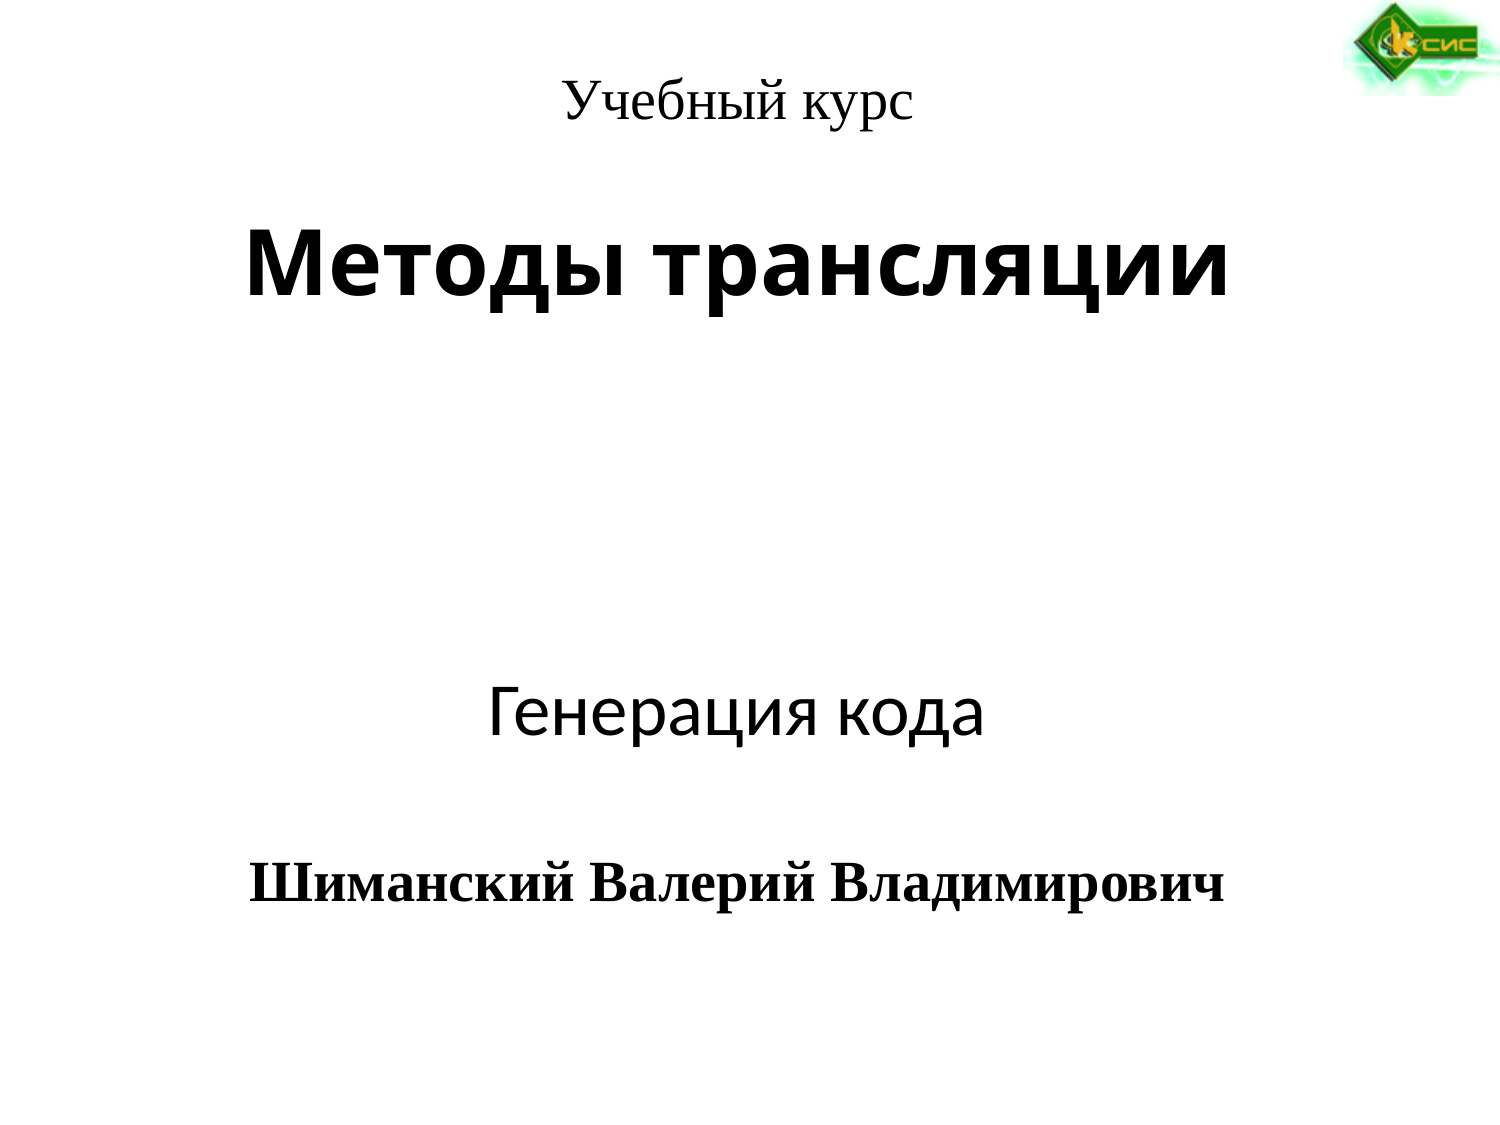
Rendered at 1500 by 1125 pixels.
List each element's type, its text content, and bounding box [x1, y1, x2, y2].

title Учебный курс [99, 37, 1375, 225]
subtitle Методы трансляции Генерация кода Шиманский Валерий Владимирович [118, 196, 1357, 532]
picture [1343, 0, 1500, 96]
